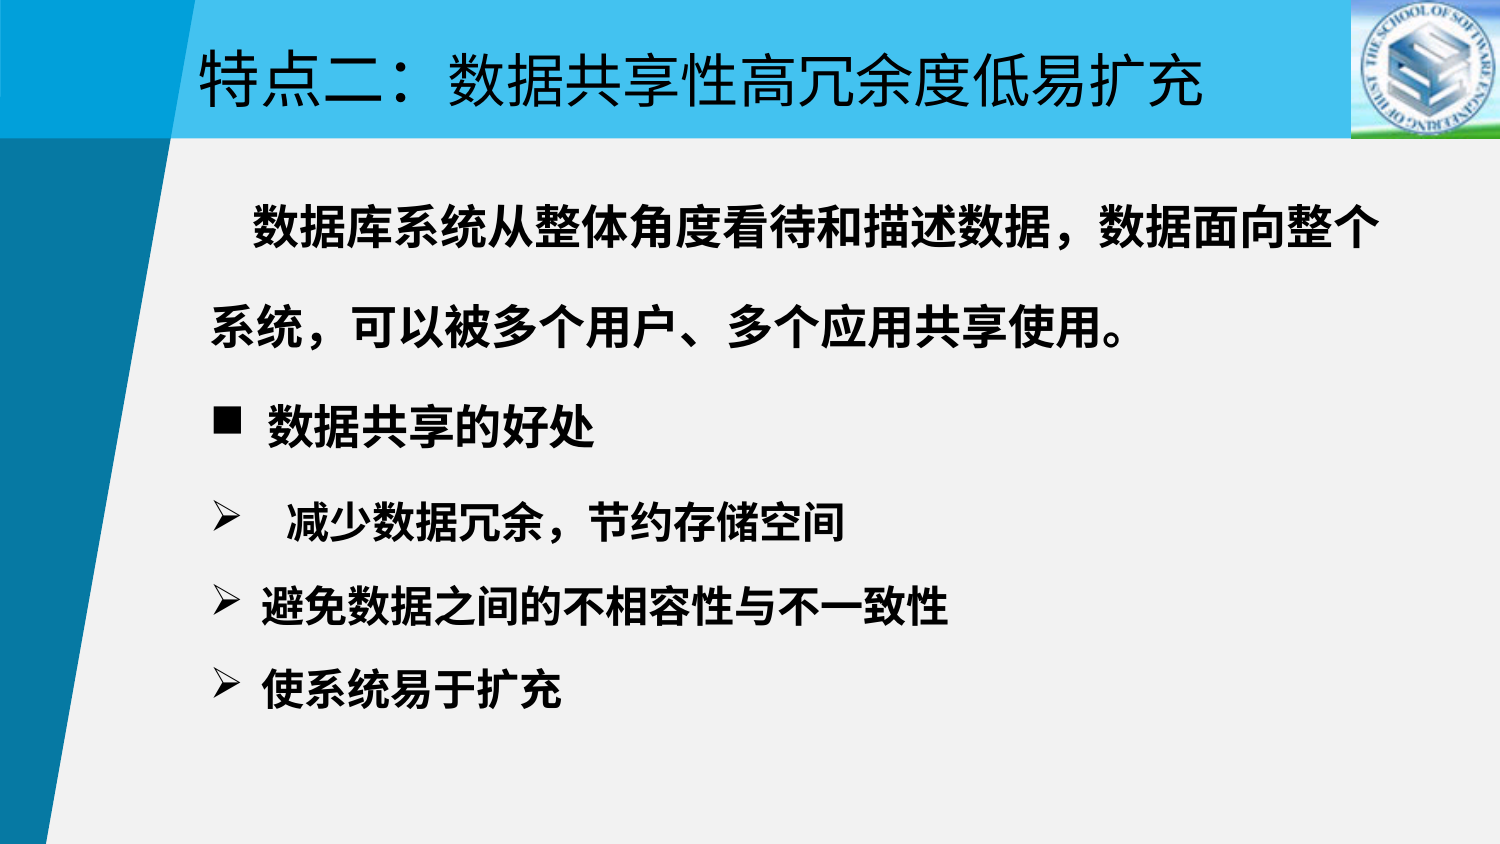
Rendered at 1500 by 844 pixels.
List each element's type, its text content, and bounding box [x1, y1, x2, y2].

picture [1351, 0, 1500, 139]
list 数据库系统从整体角度看待和描述数据，数据面向整个 系统，可以被多个用户、多个应用共享使用。 数据共享的好处 减少数据冗余，节约存储空间 避免数据之间的不相容性与不一致性 使系统易于扩充 [194, 161, 1442, 777]
title 特点二：数据共享性高冗余度低易扩充 [183, 32, 1347, 139]
